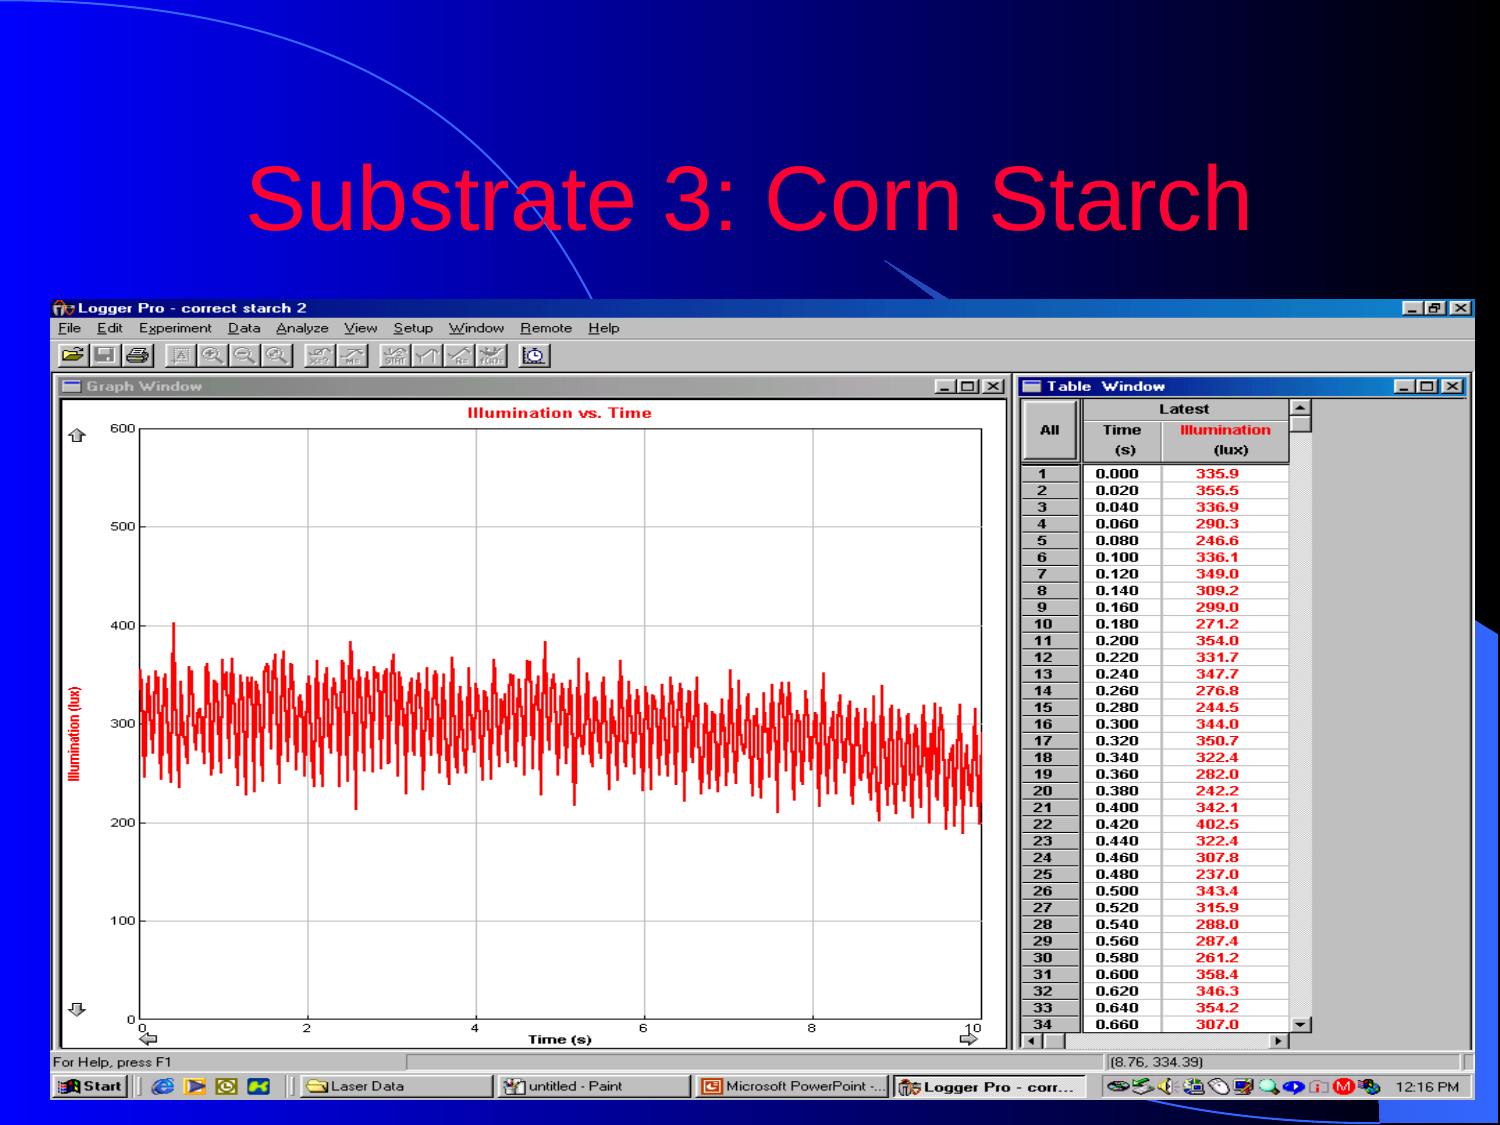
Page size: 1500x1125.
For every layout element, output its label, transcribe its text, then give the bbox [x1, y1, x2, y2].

picture [49, 299, 1476, 1101]
title Substrate 3: Corn Starch [112, 99, 1388, 288]
